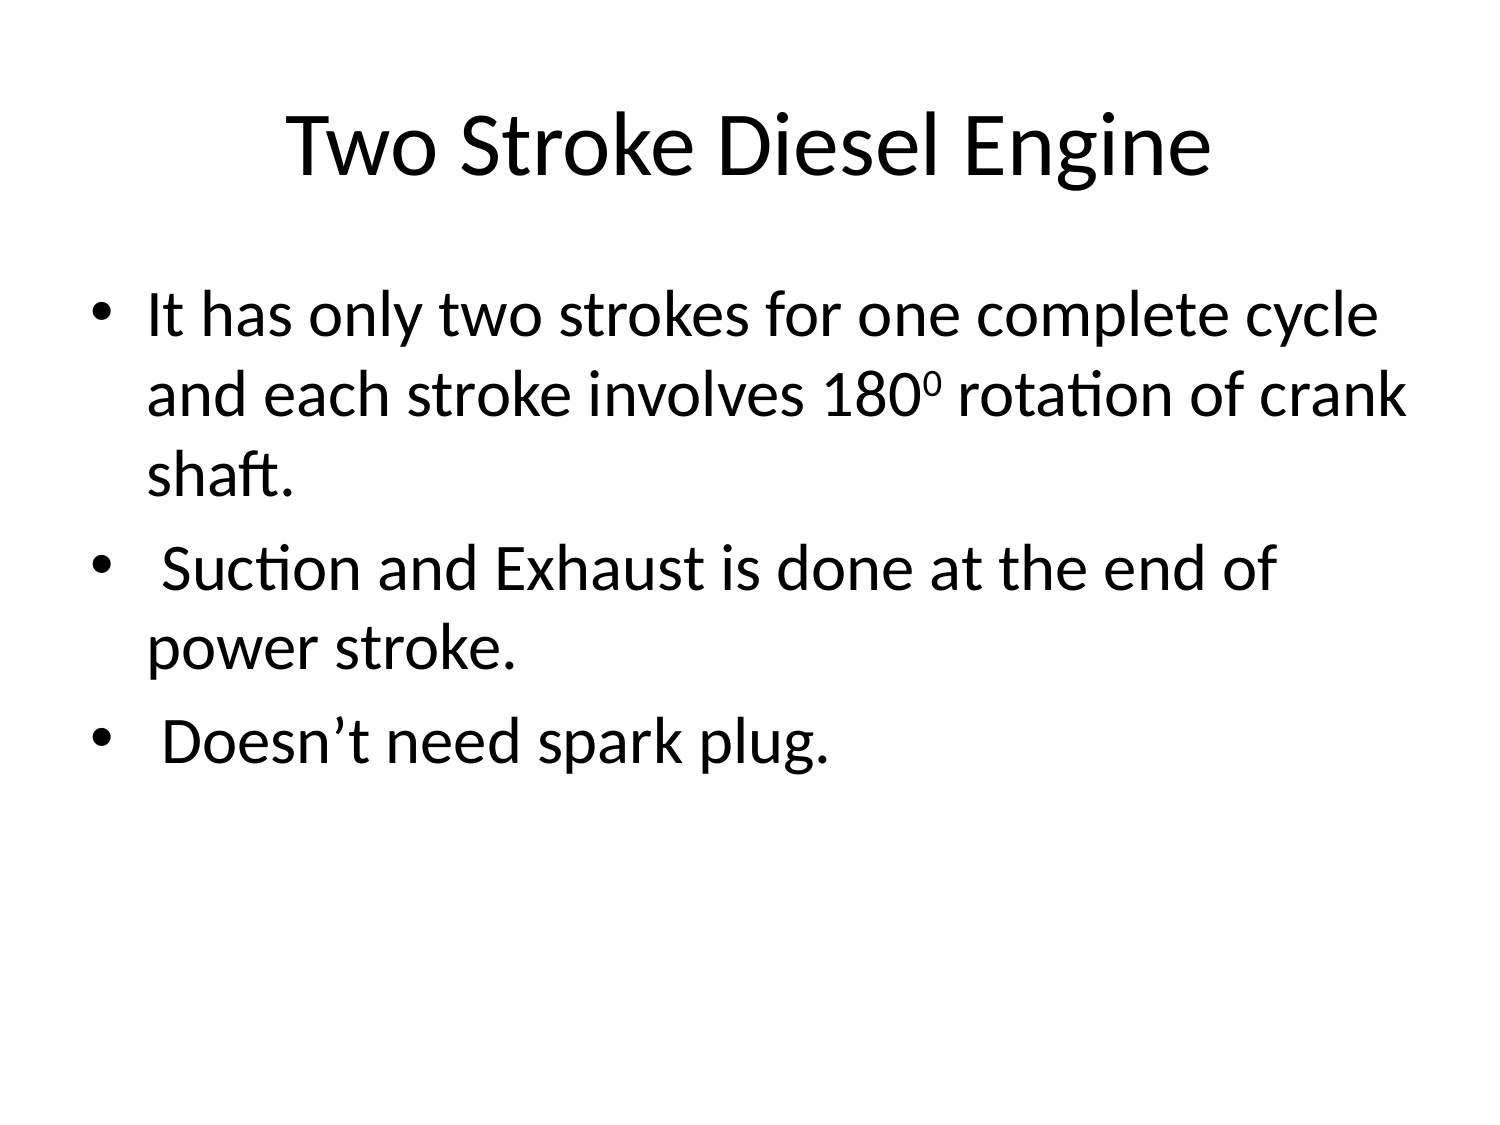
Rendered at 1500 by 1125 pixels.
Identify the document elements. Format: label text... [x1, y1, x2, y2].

list It has only two strokes for one complete cycle and each stroke involves 1800 rotation of crank shaft. Suction and Exhaust is done at the end of power stroke. Doesn’t need spark plug. [75, 262, 1425, 1005]
title Two Stroke Diesel Engine [75, 45, 1425, 233]
